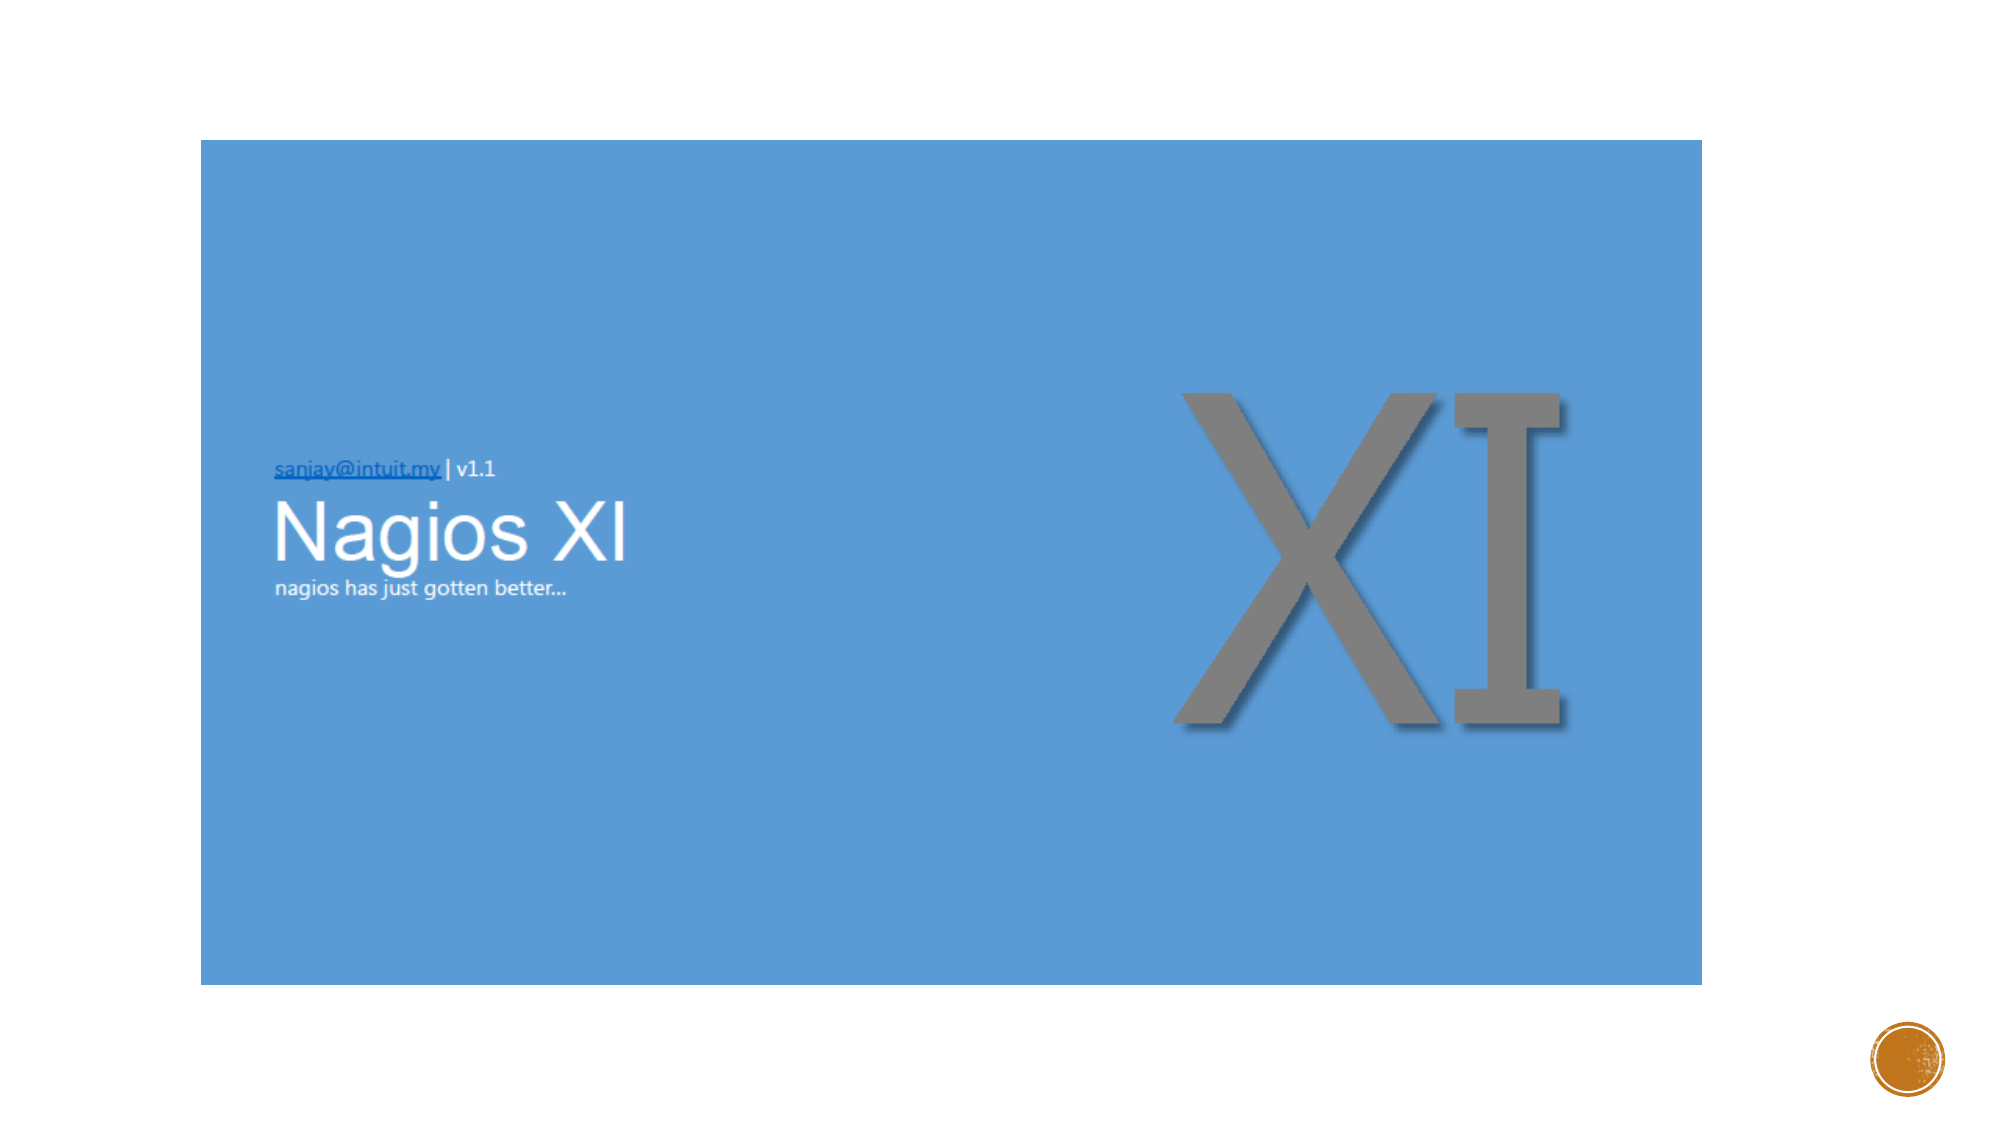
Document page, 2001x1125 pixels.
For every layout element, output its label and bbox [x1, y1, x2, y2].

text_box [205, 144, 1698, 980]
